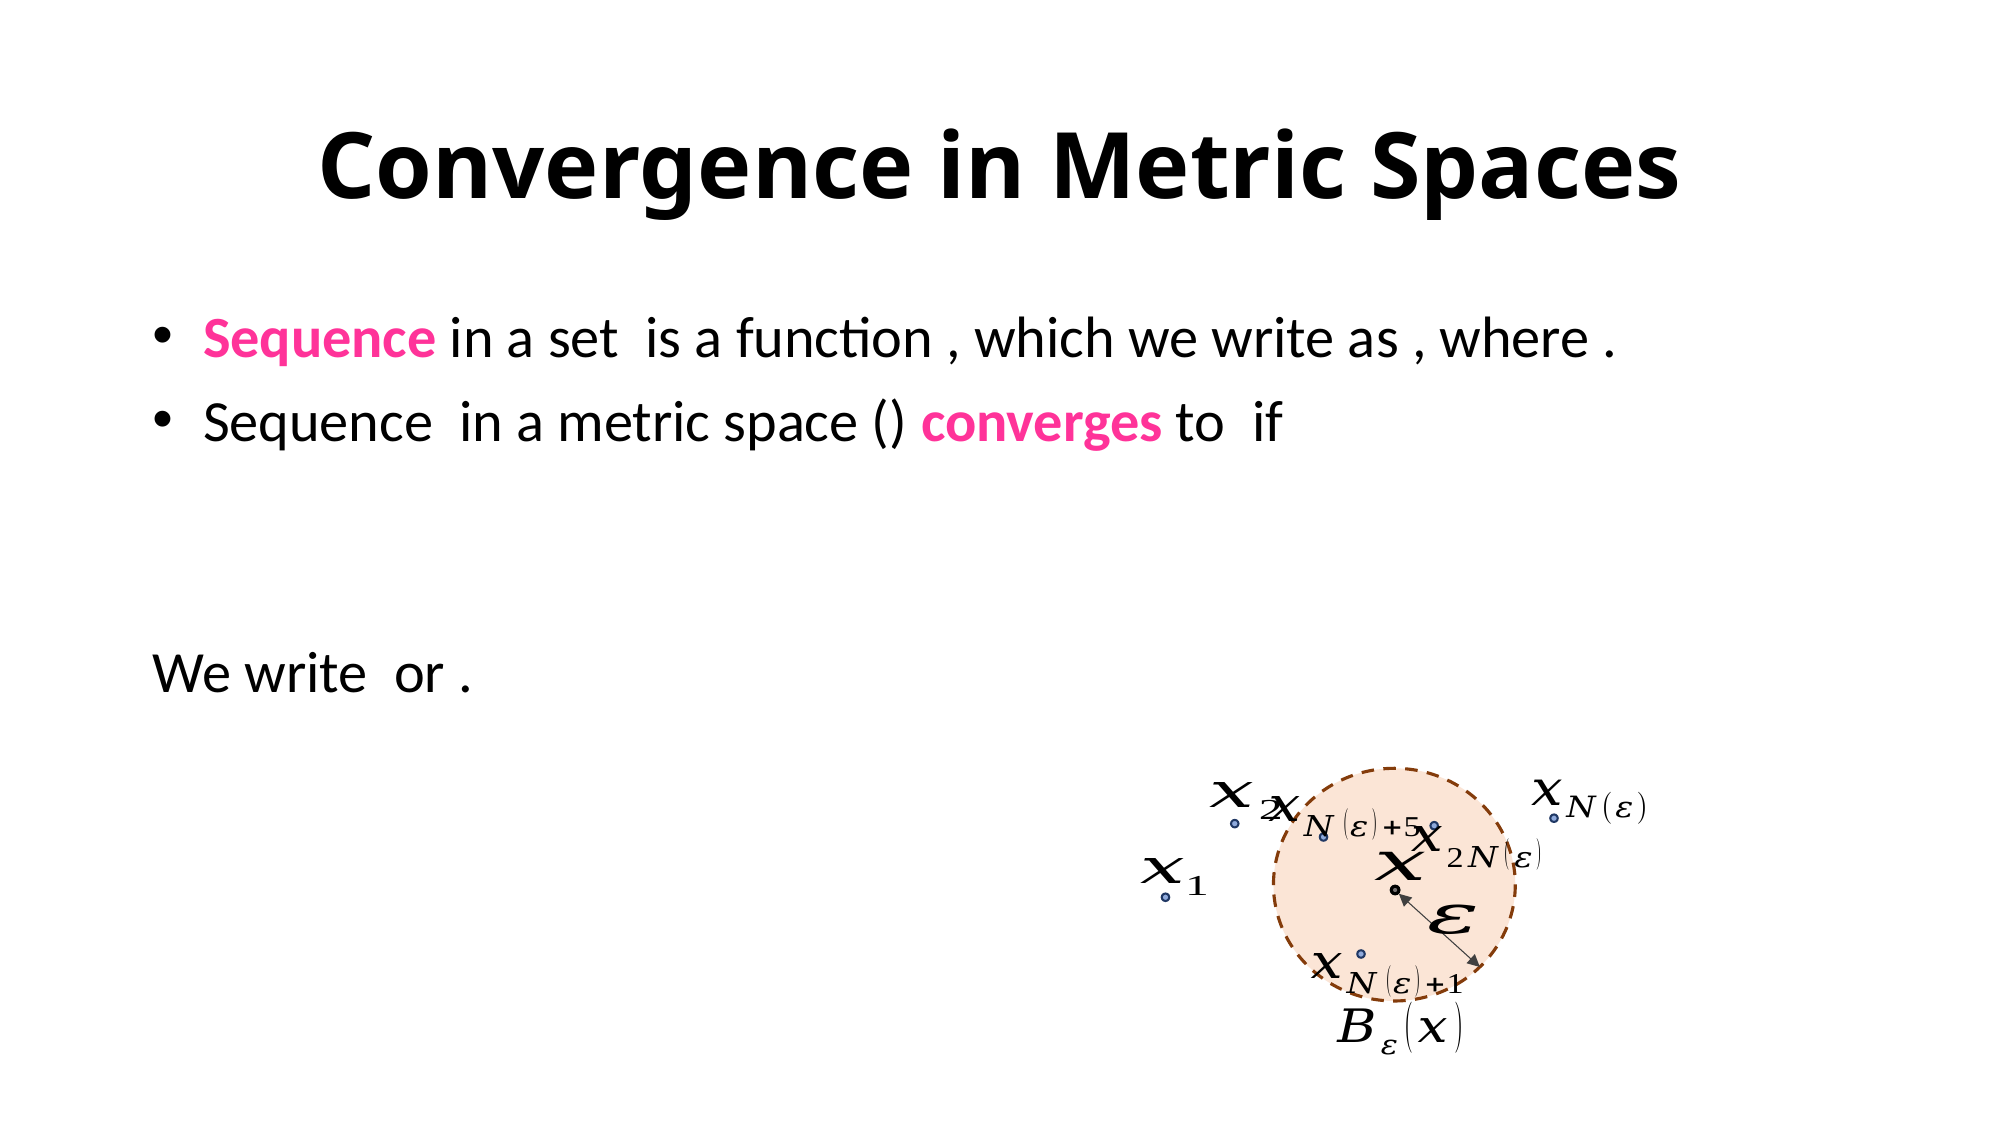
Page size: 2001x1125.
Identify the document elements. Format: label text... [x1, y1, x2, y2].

text_box [1549, 813, 1559, 823]
text_box [1229, 818, 1240, 829]
text_box [1272, 767, 1517, 1003]
text_box [1356, 949, 1366, 959]
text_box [1398, 893, 1480, 967]
text_box [1160, 892, 1171, 903]
title Convergence in Metric Spaces [137, 59, 1863, 278]
text_box [1390, 885, 1401, 895]
text_box [1318, 832, 1329, 842]
text_box [1429, 820, 1440, 831]
